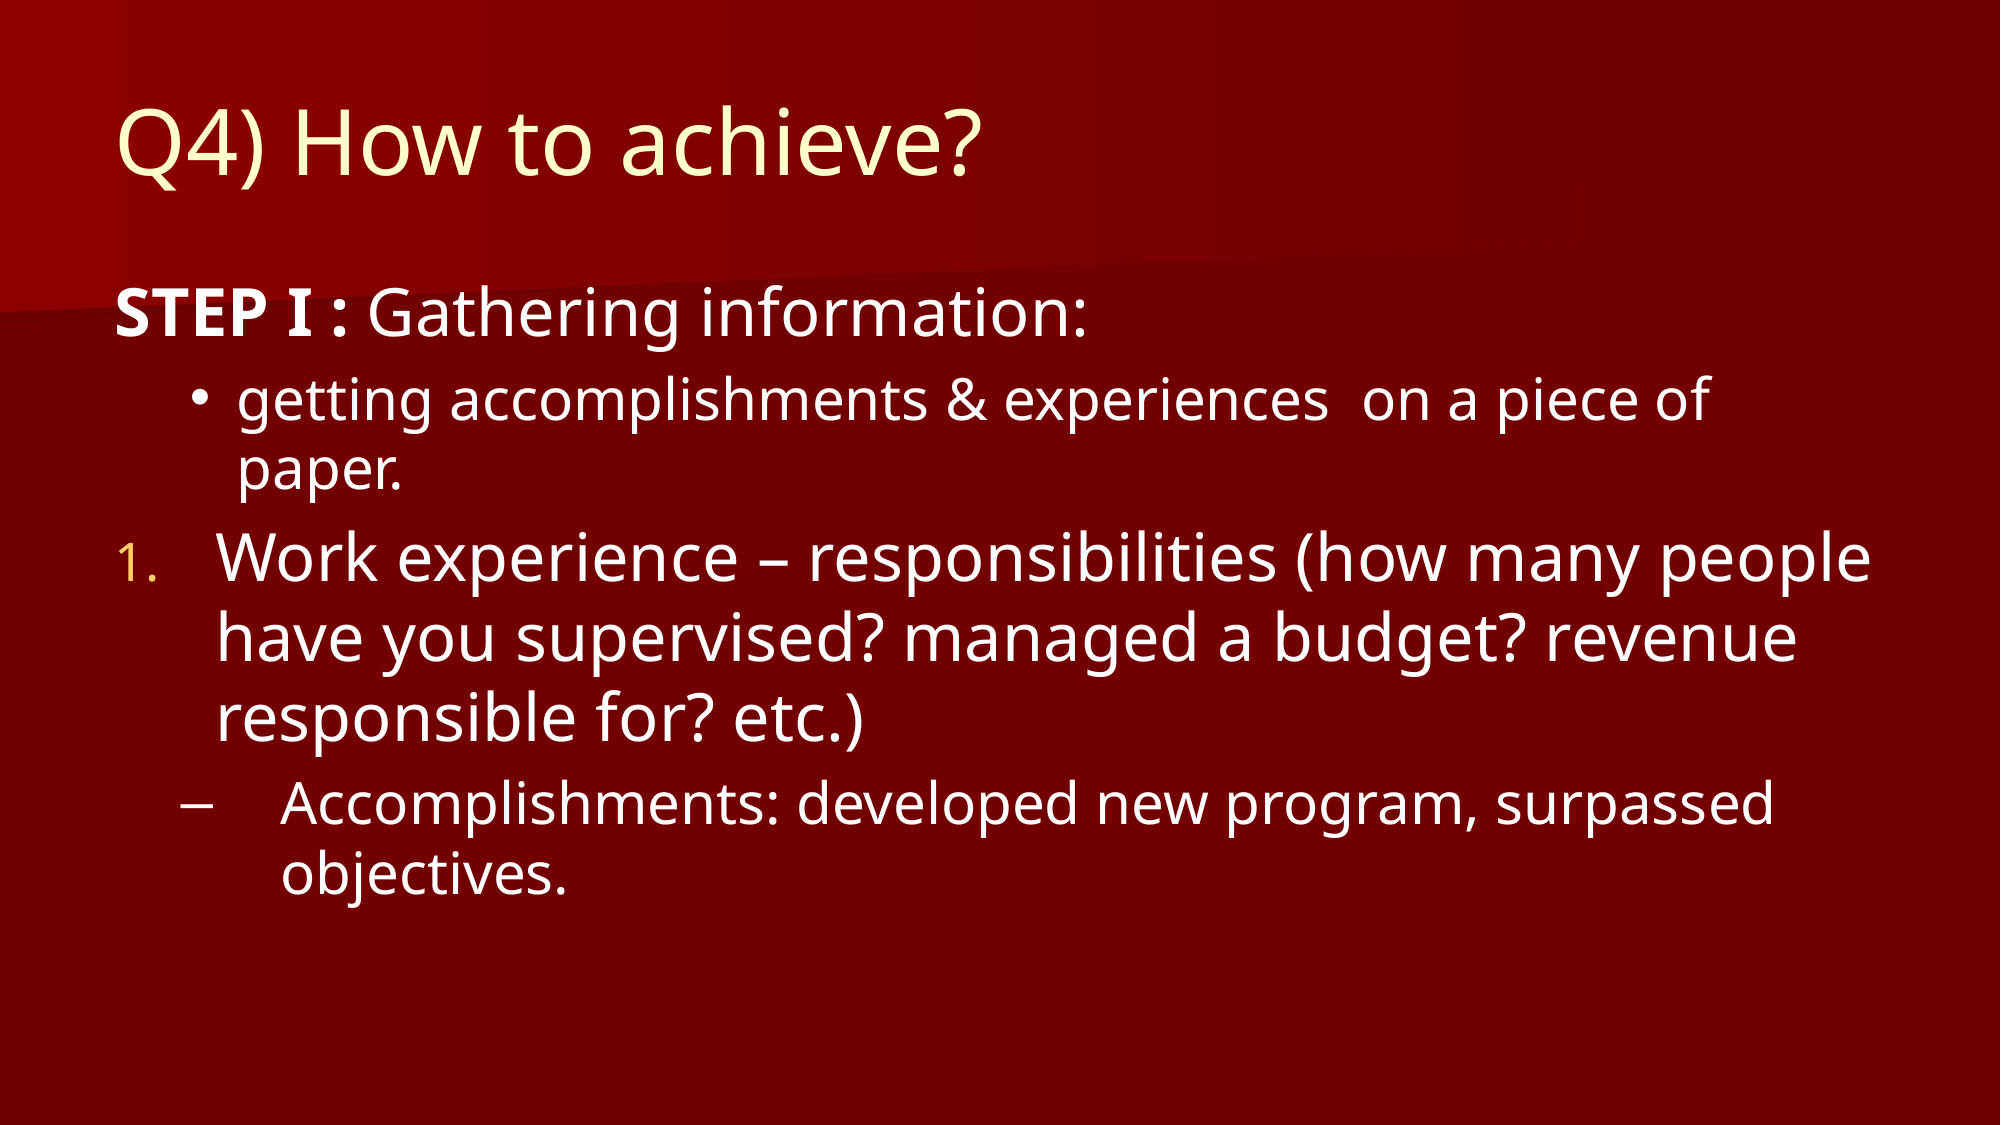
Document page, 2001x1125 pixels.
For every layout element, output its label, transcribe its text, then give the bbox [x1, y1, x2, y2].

title Q4) How to achieve? [99, 44, 1901, 233]
list STEP I : Gathering information: getting accomplishments & experiences on a piece of paper. Work experience – responsibilities (how many people have you supervised? managed a budget? revenue responsible for? etc.) Accomplishments: developed new program, surpassed objectives. [99, 262, 1901, 1063]
